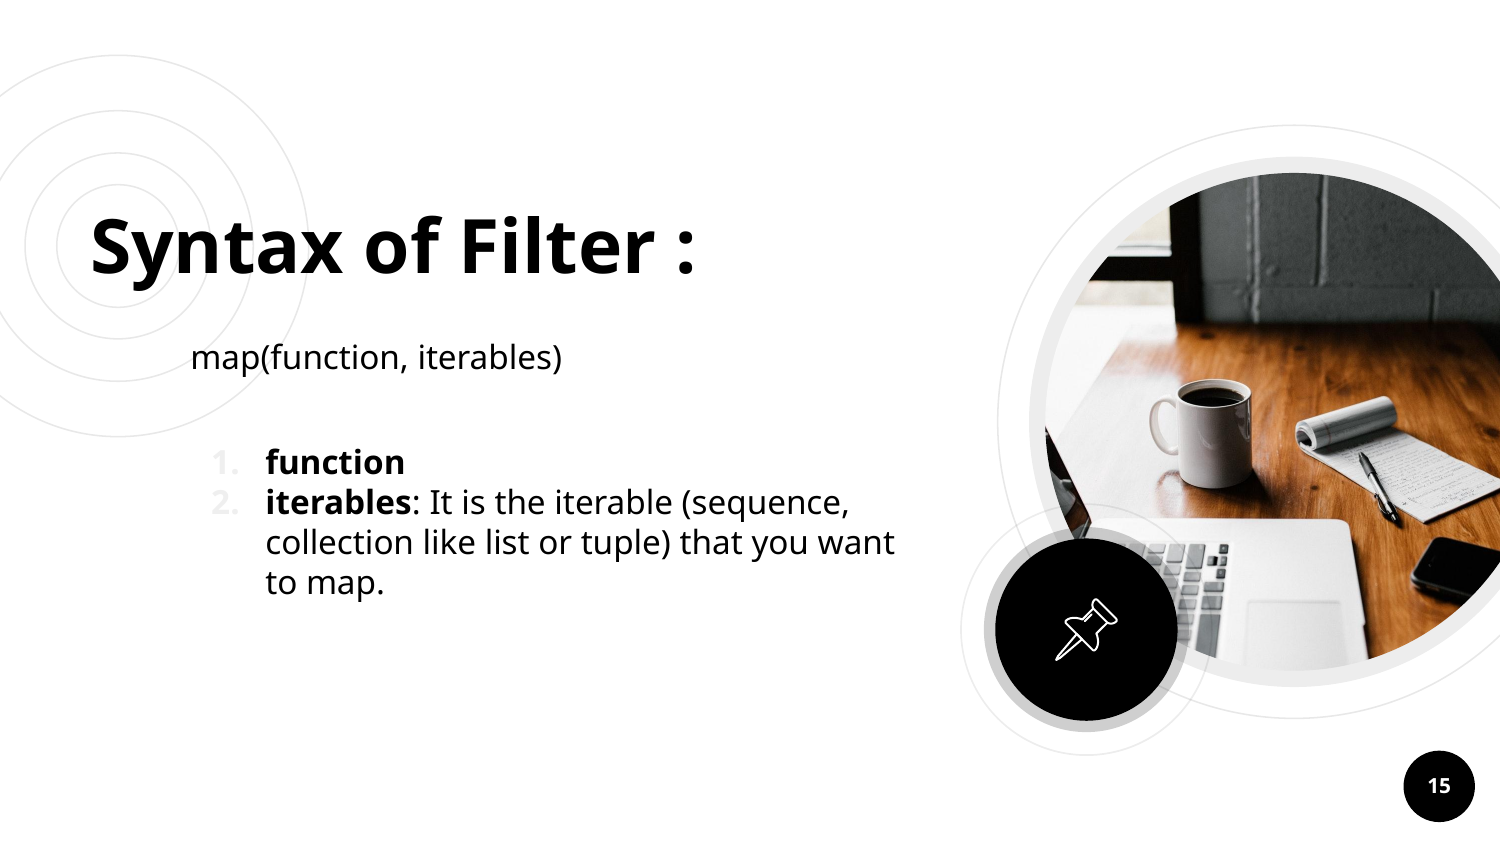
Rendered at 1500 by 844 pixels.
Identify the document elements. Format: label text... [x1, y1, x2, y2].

slide_number ‹#› [1403, 750, 1475, 823]
picture [1045, 172, 1500, 671]
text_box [959, 503, 1213, 757]
title Syntax of Filter : [75, 191, 932, 304]
list map(function, iterables) function iterables: It is the iterable (sequence, collection like list or tuple) that you want to map. [175, 321, 932, 751]
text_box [1055, 599, 1117, 661]
